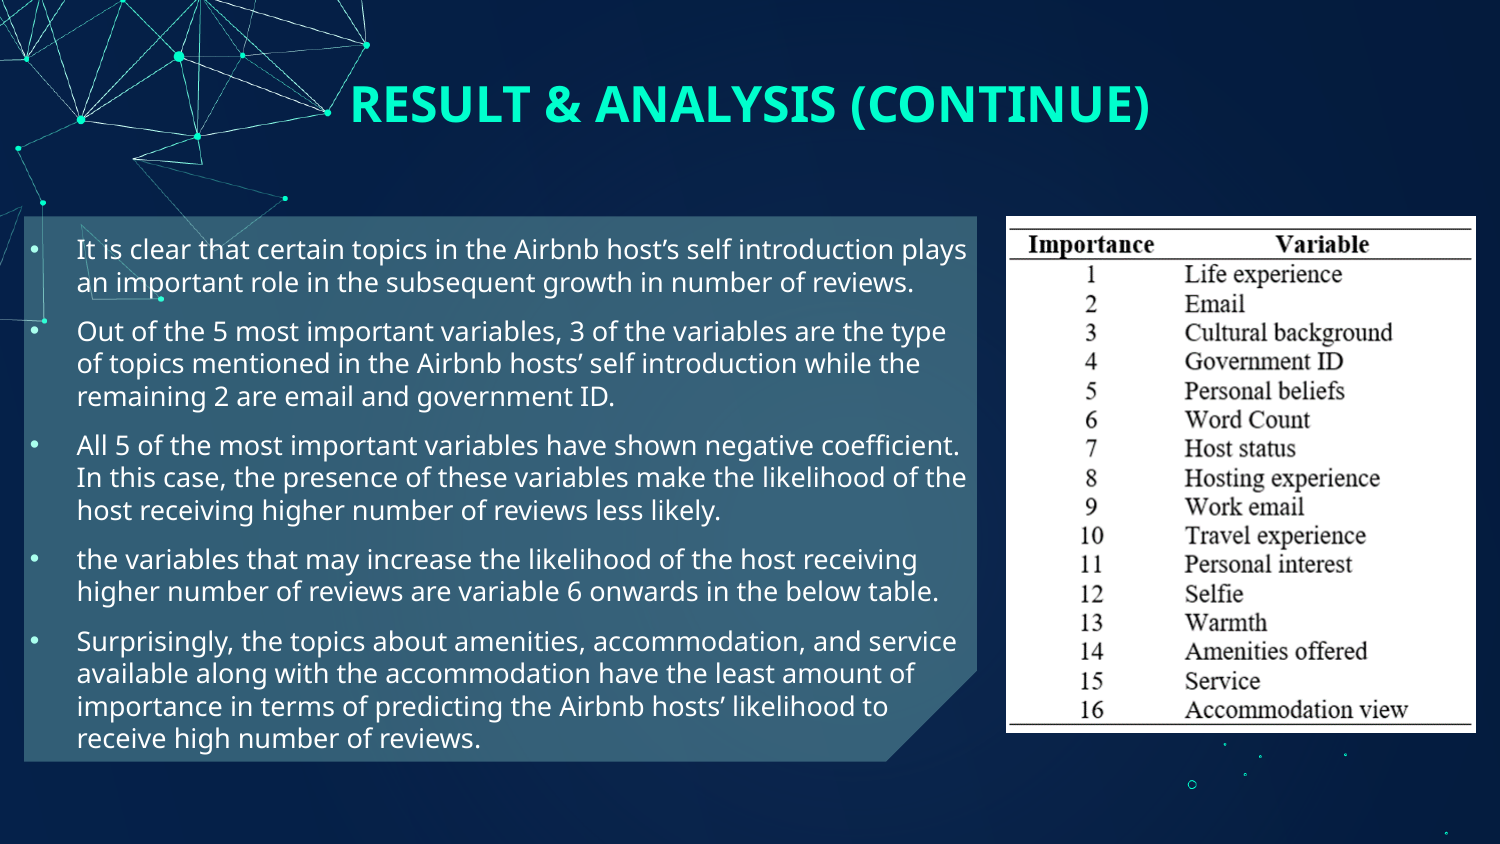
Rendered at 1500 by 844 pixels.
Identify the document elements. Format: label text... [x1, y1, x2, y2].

text_box [24, 383, 977, 762]
title RESULT & ANALYSIS (CONTINUE) [322, 57, 1178, 214]
picture [0, 0, 1500, 844]
subtitle It is clear that certain topics in the Airbnb host’s self introduction plays an important role in the subsequent growth in number of reviews. Out of the 5 most important variables, 3 of the variables are the type of topics mentioned in the Airbnb hosts’ self introduction while the remaining 2 are email and government ID. All 5 of the most important variables have shown negative coefficient. In this case, the presence of these variables make the likelihood of the host receiving higher number of reviews less likely. the variables that may increase the likelihood of the host receiving higher number of reviews are variable 6 onwards in the below table. Surprisingly, the topics about amenities, accommodation, and service available along with the accommodation have the least amount of importance in terms of predicting the Airbnb hosts’ likelihood to receive high number of reviews. [14, 217, 992, 383]
